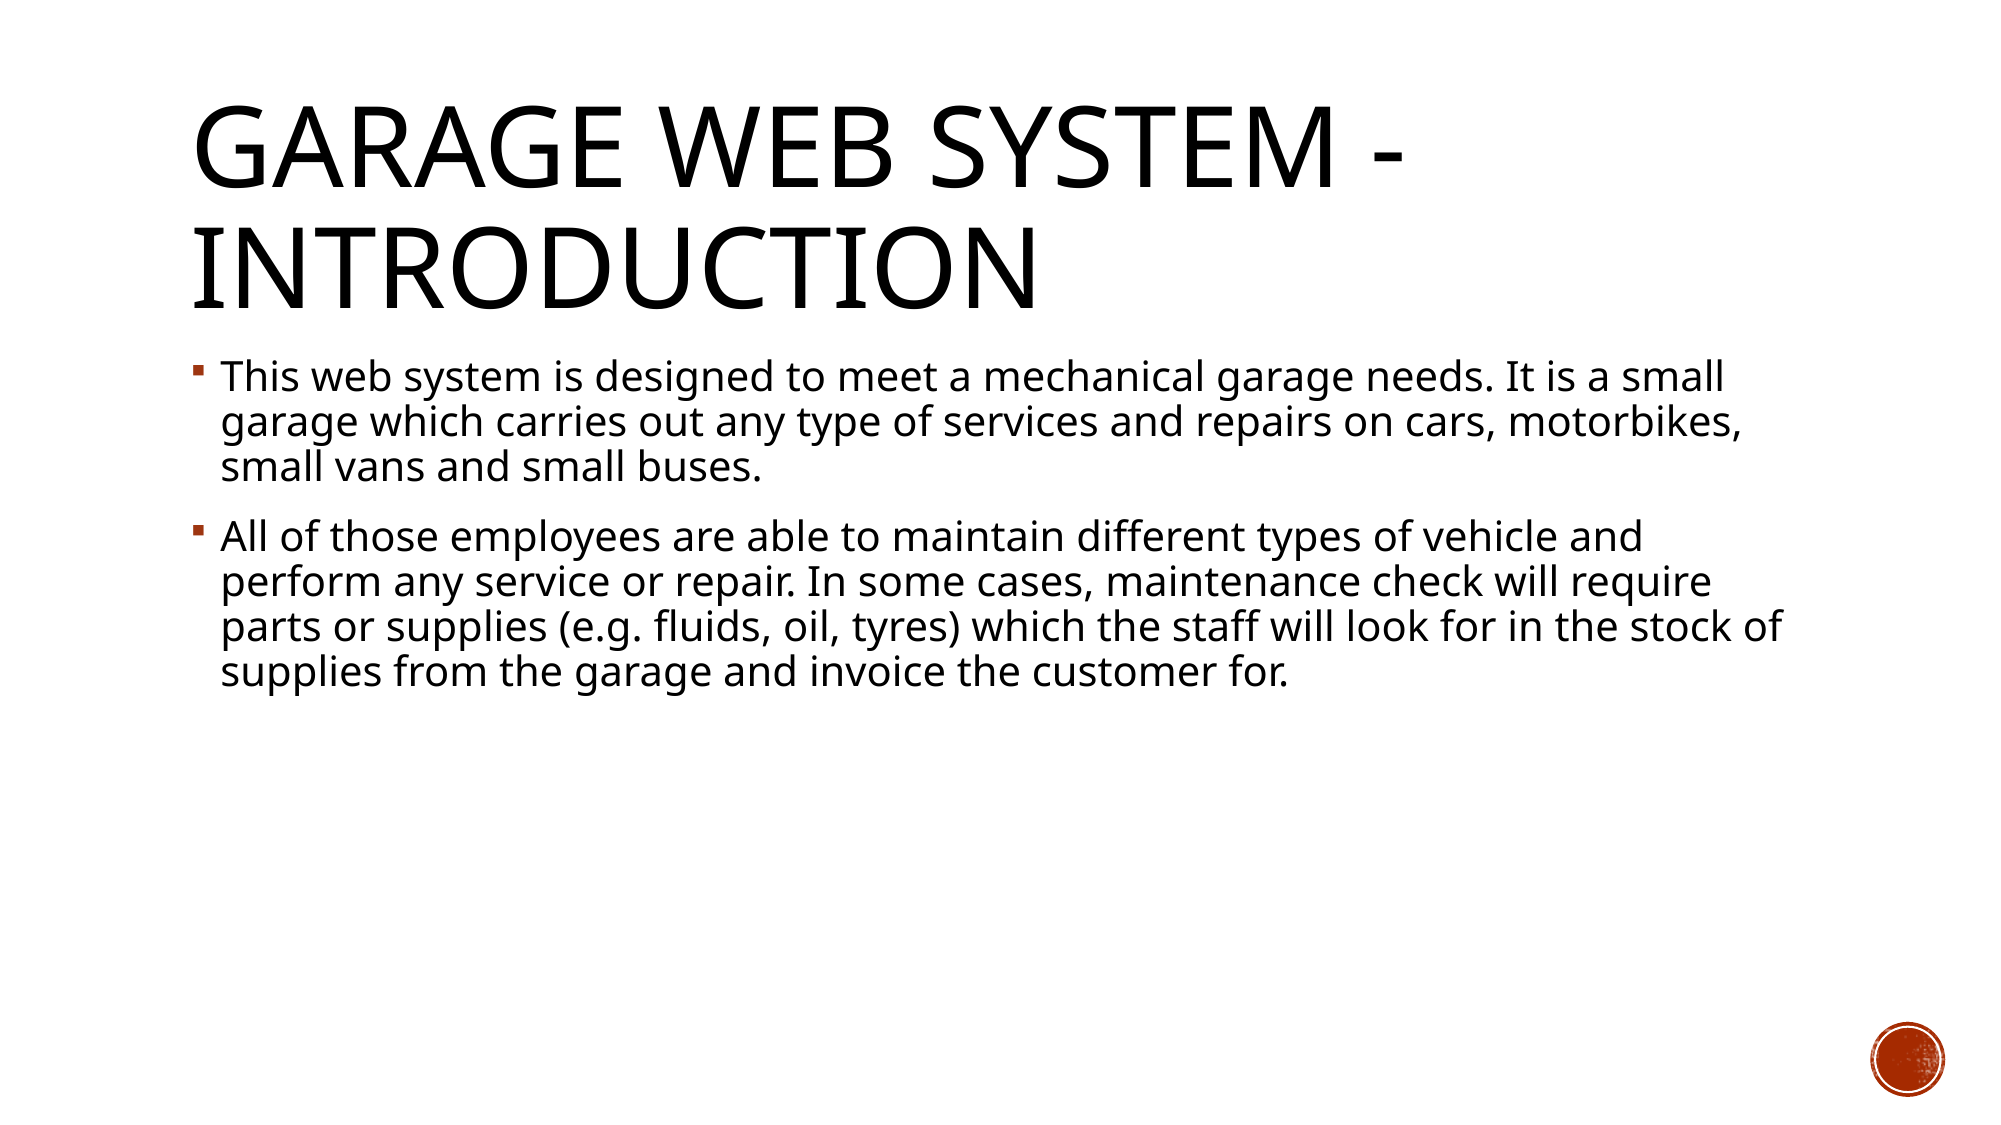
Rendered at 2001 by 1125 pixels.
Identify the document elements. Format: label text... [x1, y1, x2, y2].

list This web system is designed to meet a mechanical garage needs. It is a small garage which carries out any type of services and repairs on cars, motorbikes, small vans and small buses. All of those employees are able to maintain different types of vehicle and perform any service or repair. In some cases, maintenance check will require parts or supplies (e.g. fluids, oil, tyres) which the staff will look for in the stock of supplies from the garage and invoice the customer for. [175, 348, 1826, 1013]
title GARAGE WEB SYSTEM - Introduction [175, 79, 1826, 344]
